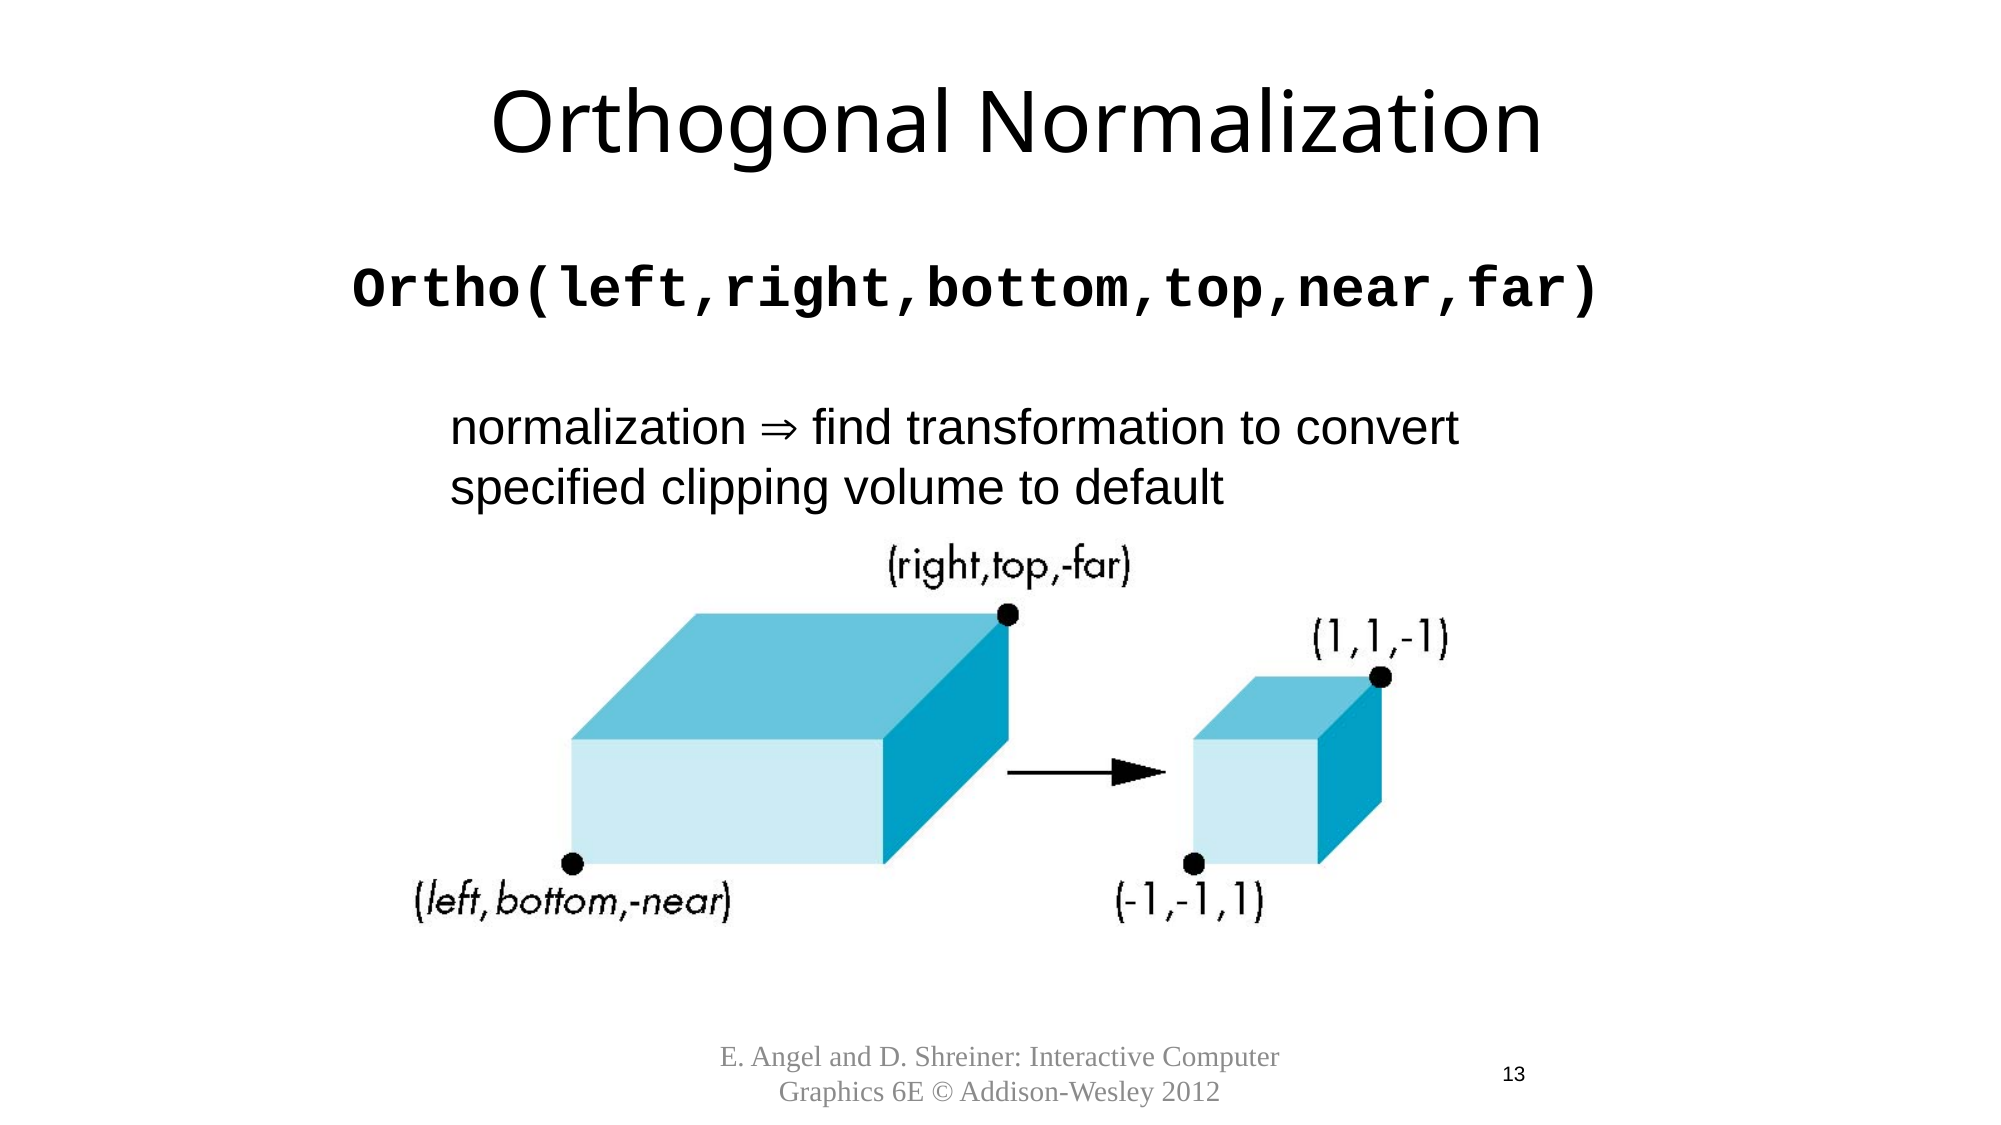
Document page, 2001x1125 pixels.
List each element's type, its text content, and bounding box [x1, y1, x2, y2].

text_box normalization  find transformation to convert specified clipping volume to default [435, 387, 1475, 523]
title Orthogonal Normalization [474, 37, 1575, 213]
footer E. Angel and D. Shreiner: Interactive Computer Graphics 6E © Addison-Wesley 2012 [662, 1042, 1338, 1103]
slide_number 13 [1412, 1042, 1863, 1103]
picture [412, 537, 1451, 927]
list Ortho(left,right,bottom,top,near,far) [337, 249, 1700, 1025]
